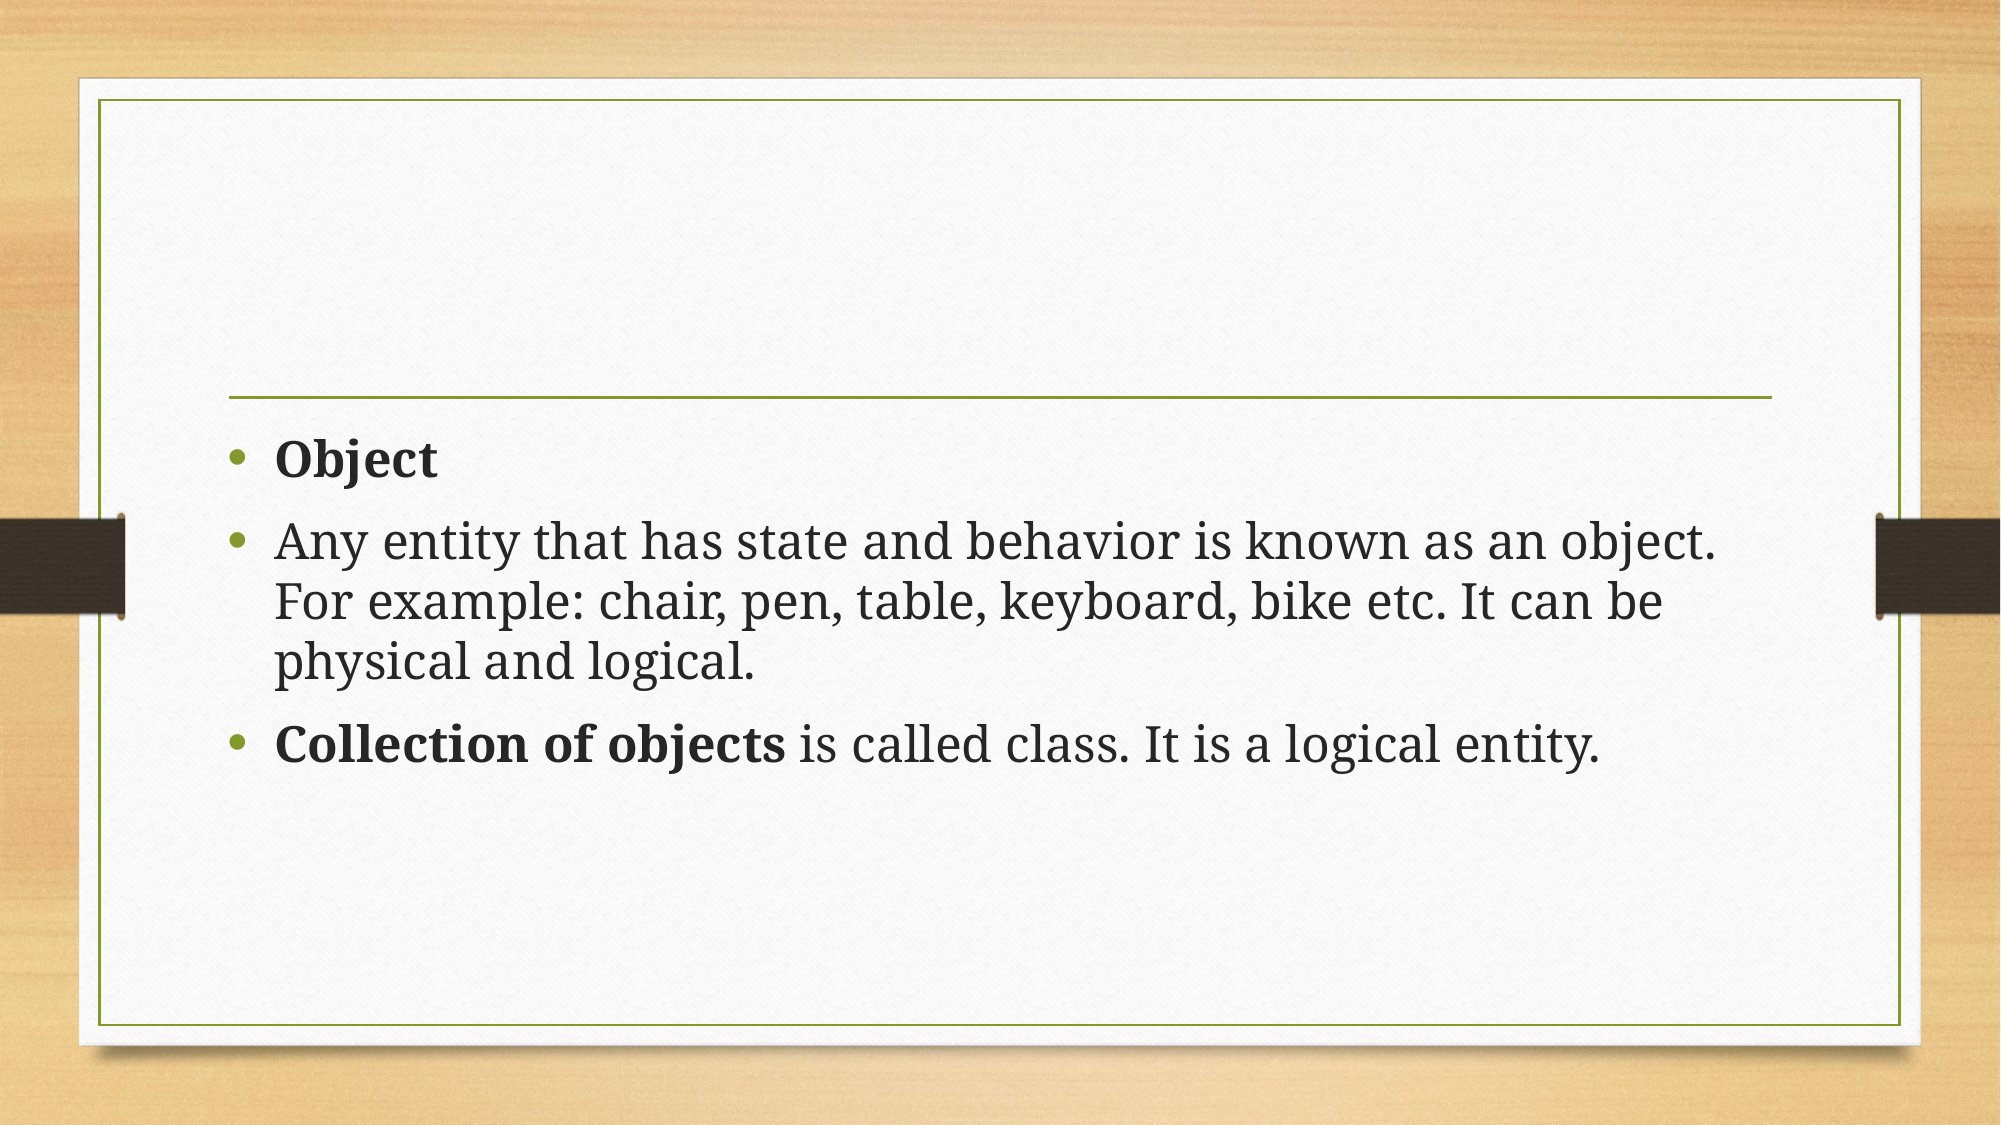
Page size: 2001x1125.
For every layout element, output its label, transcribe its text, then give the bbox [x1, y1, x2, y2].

list Object Any entity that has state and behavior is known as an object. For example: chair, pen, table, keyboard, bike etc. It can be physical and logical. Collection of objects is called class. It is a logical entity. [212, 419, 1788, 964]
picture [0, 0, 2001, 1125]
